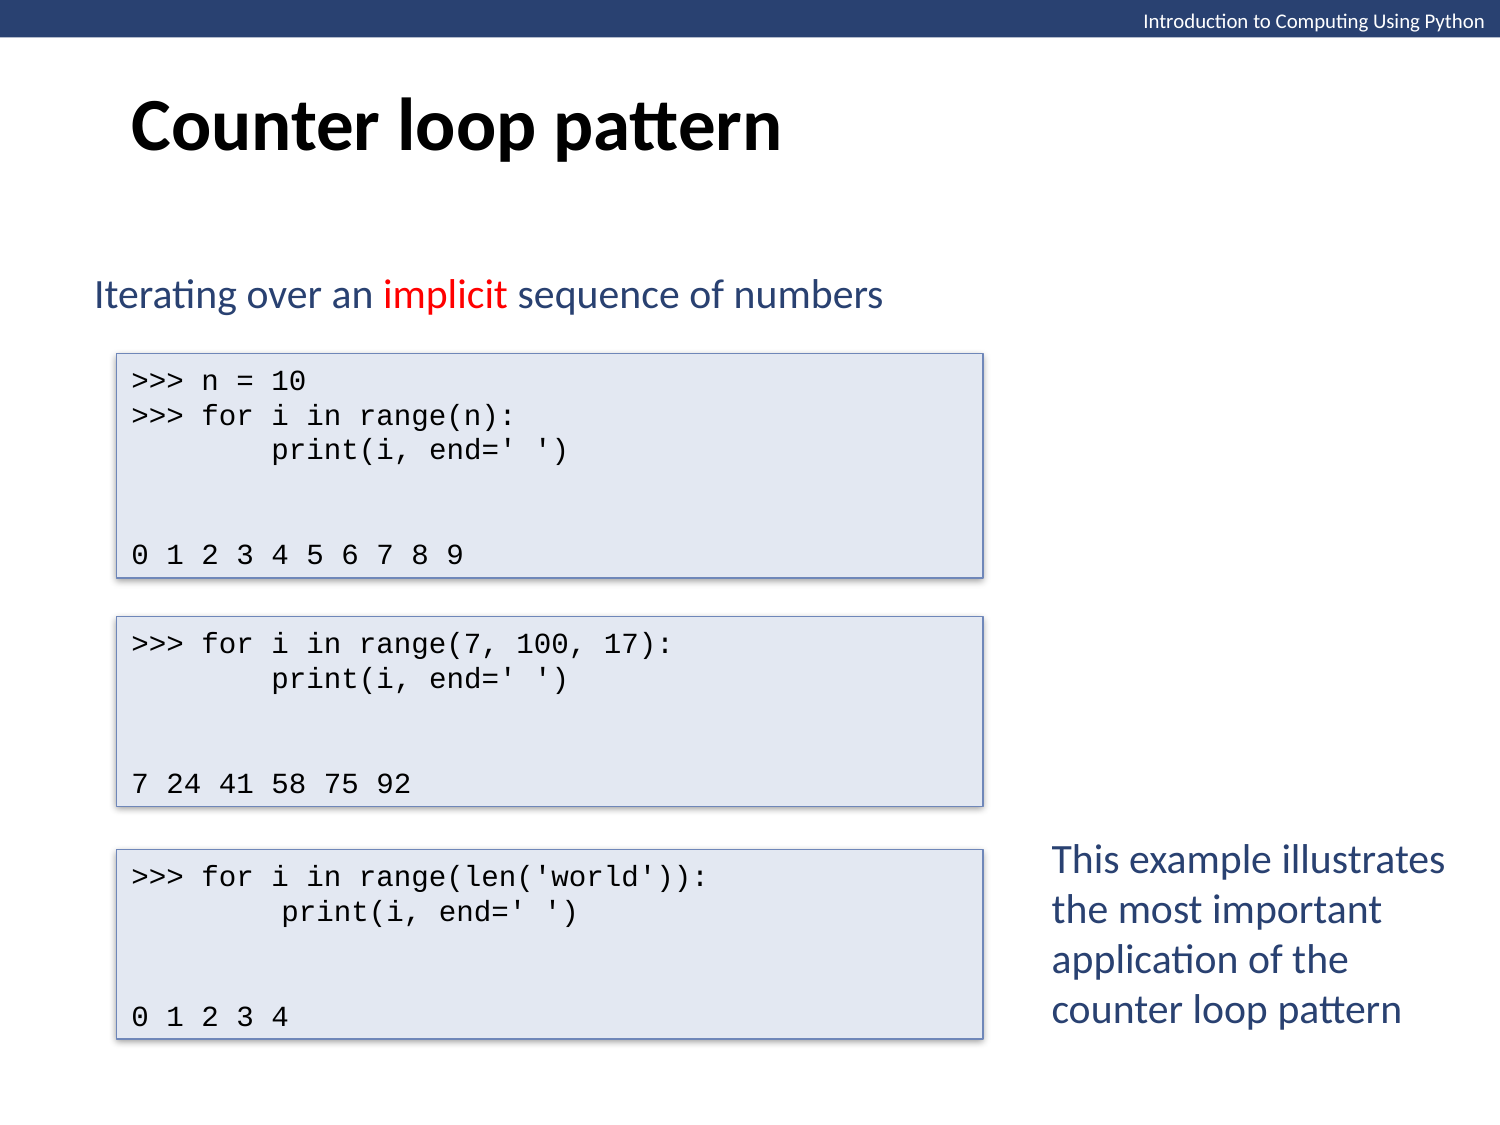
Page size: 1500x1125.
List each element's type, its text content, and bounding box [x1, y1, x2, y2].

text_box Introduction to Computing Using Python [1392, 0, 1500, 40]
text_box Counter loop pattern [116, 0, 1392, 242]
text_box [0, 0, 116, 38]
text_box This example illustrates the most important application of the counter loop pattern [1036, 824, 1472, 1040]
text_box Iterating over an implicit sequence of numbers [79, 259, 1420, 324]
text_box >>> for i in range(len('world')): print(i, end=' ') 0 1 2 3 4 [116, 849, 984, 1040]
text_box >>> n = 10 >>> for i in range(n): print(i, end=' ') 0 1 2 3 4 5 6 7 8 9 [116, 353, 984, 579]
text_box >>> for i in range(7, 100, 17): print(i, end=' ') 7 24 41 58 75 92 [116, 616, 984, 807]
